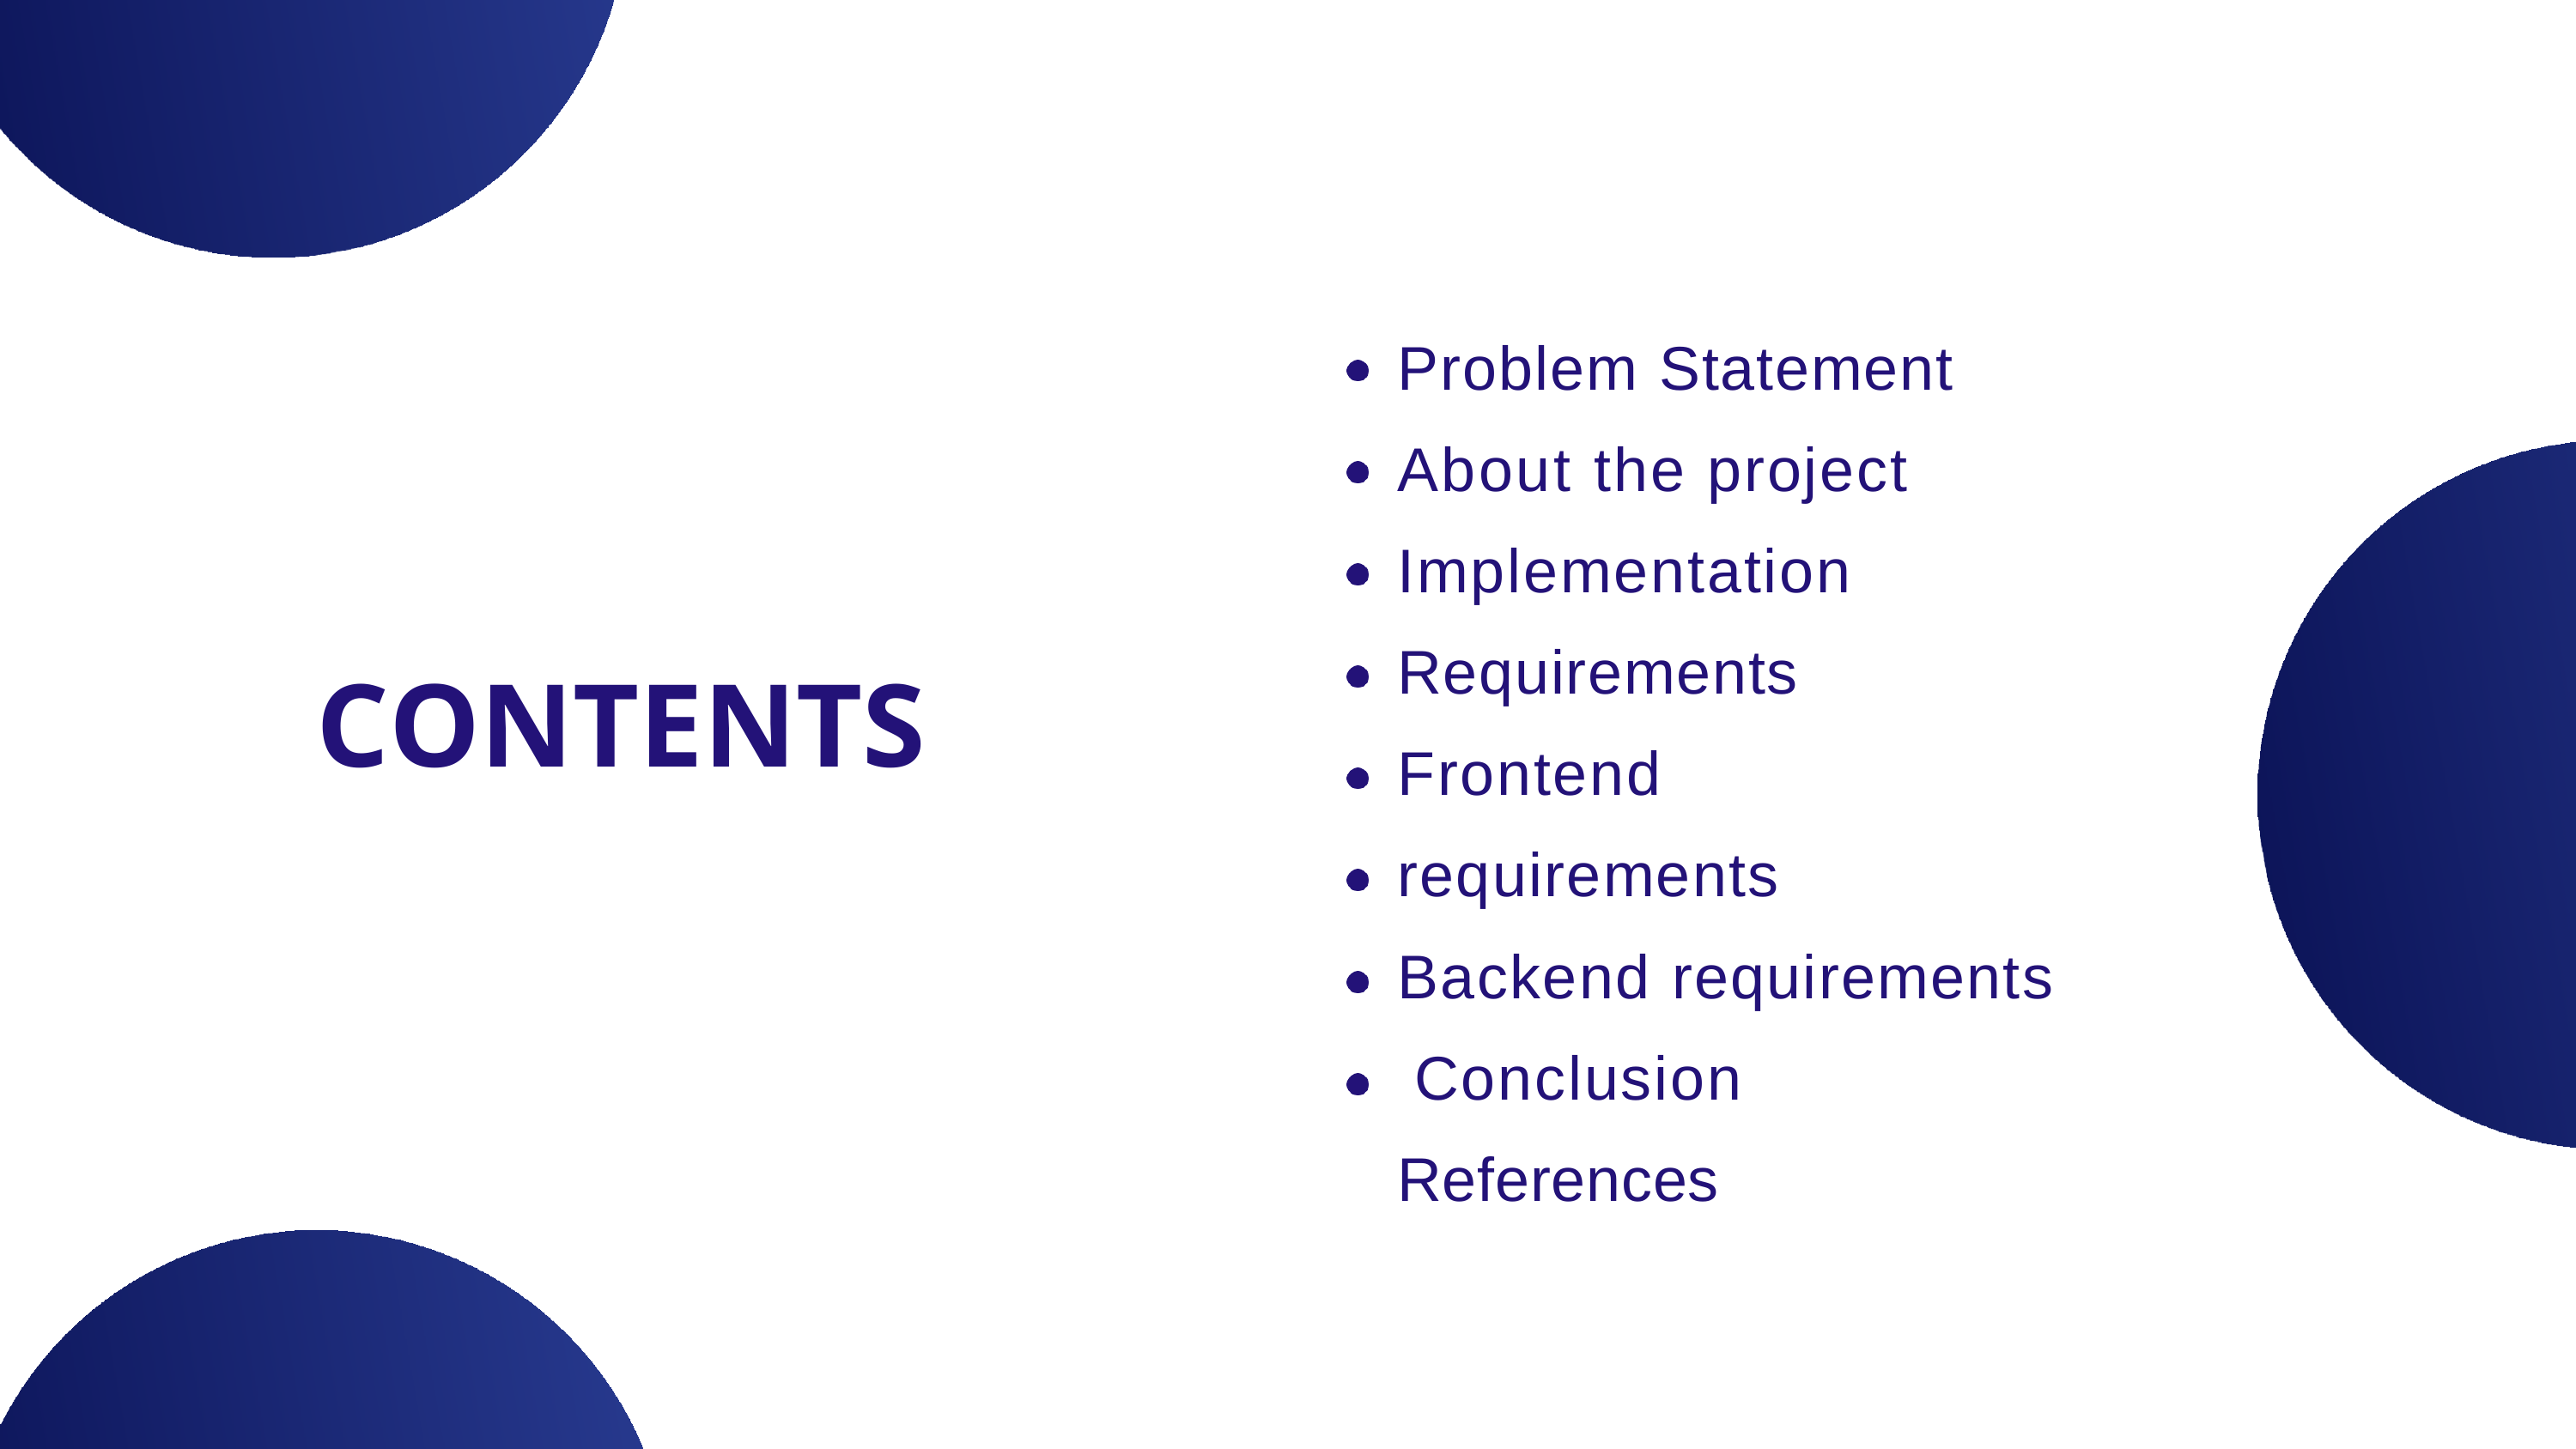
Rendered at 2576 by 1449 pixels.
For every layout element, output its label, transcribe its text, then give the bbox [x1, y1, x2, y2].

text_box Problem Statement About the project Implementation Requirements Frontend requirements Backend requirements Conclusion References [1395, 299, 2065, 1214]
picture [1346, 971, 1369, 993]
picture [1346, 869, 1369, 892]
picture [2257, 442, 2576, 1148]
picture [1346, 563, 1369, 585]
picture [1346, 359, 1369, 382]
picture [1346, 1073, 1369, 1095]
picture [1346, 767, 1369, 790]
picture [0, 1230, 644, 1449]
picture [1346, 665, 1369, 688]
title CONTENTS [314, 650, 957, 894]
picture [0, 0, 614, 258]
picture [1346, 461, 1369, 484]
